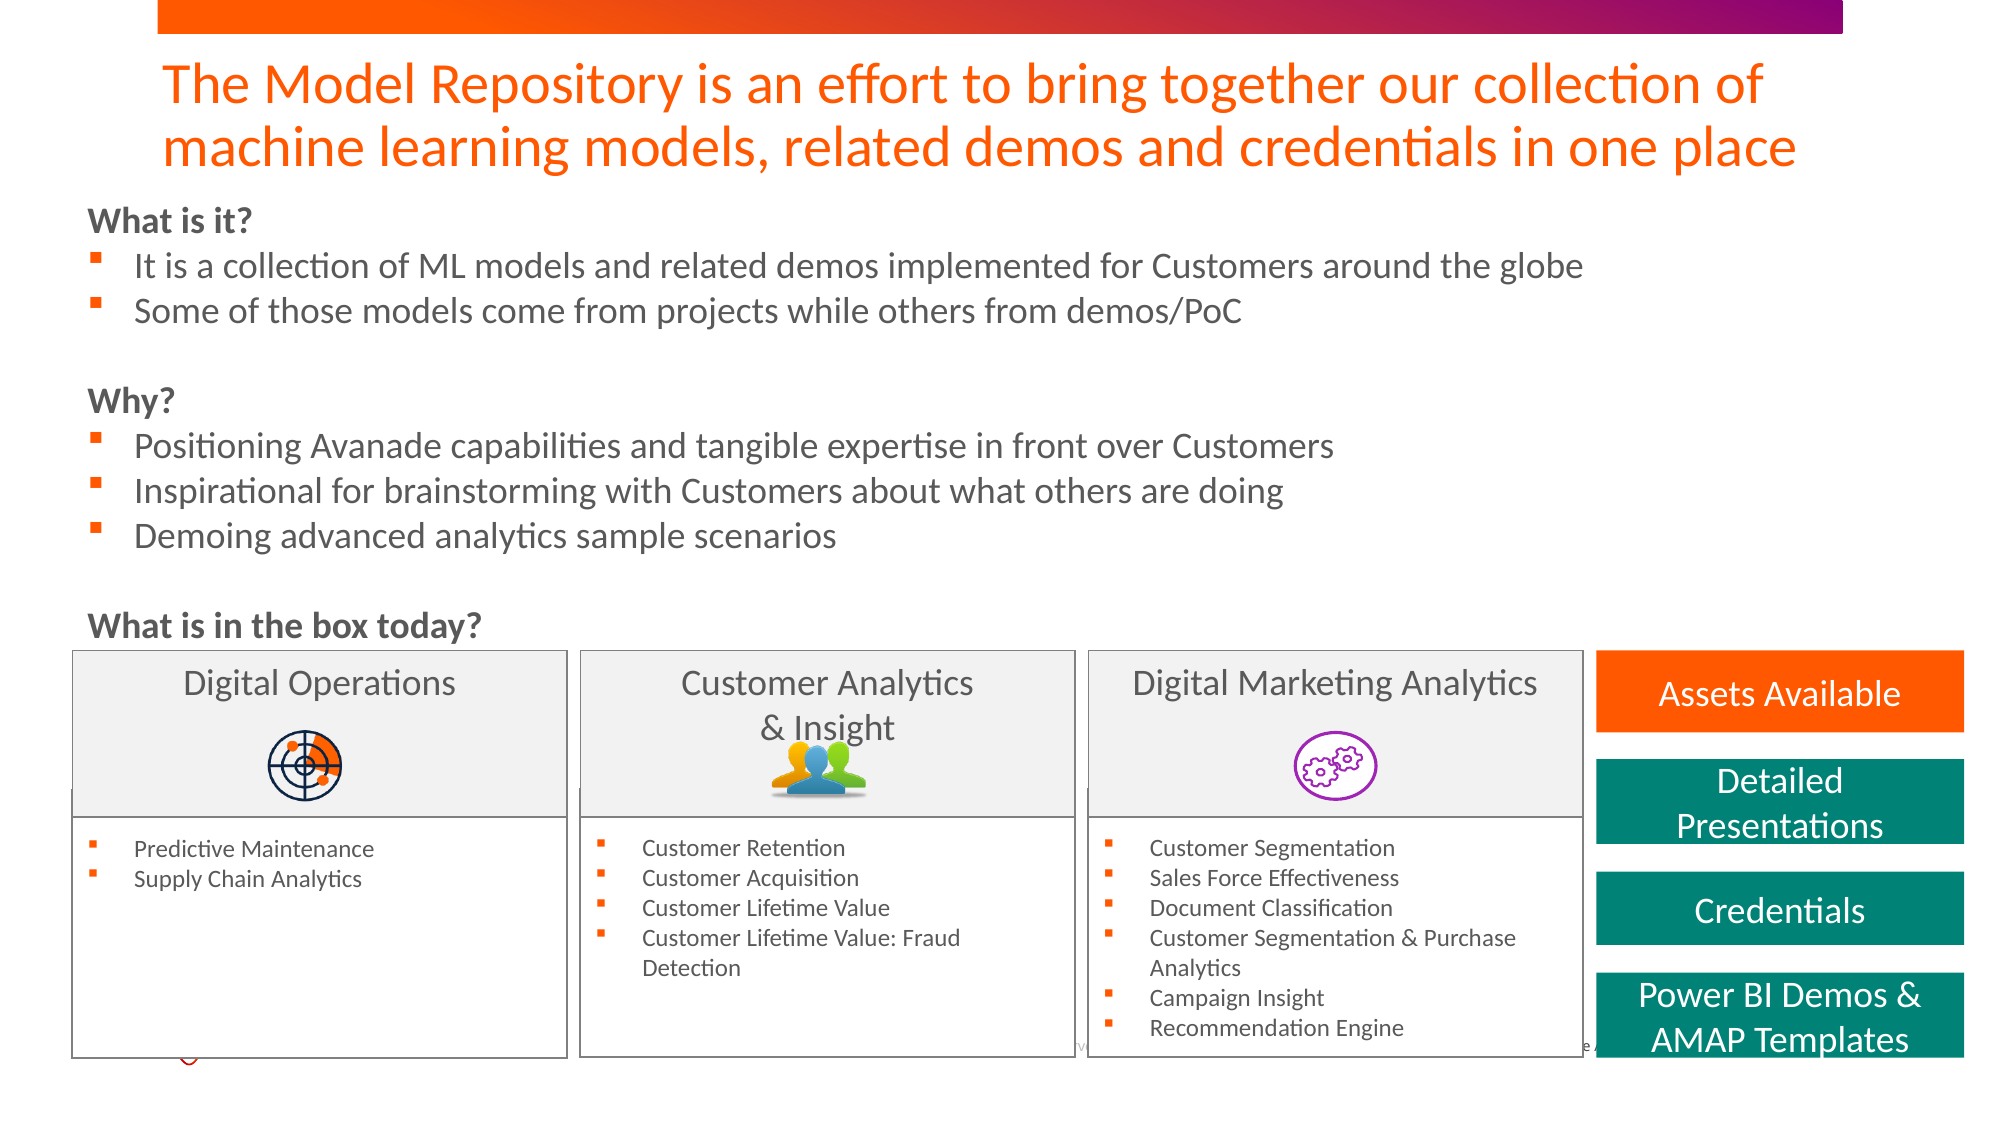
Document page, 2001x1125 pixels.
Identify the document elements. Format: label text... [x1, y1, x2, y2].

text_box Digital Marketing Analytics [1087, 649, 1584, 818]
text_box Digital Operations [71, 649, 568, 818]
text_box Assets Available [1595, 649, 1965, 733]
title The Model Repository is an effort to bring together our collection of machine learning models, related demos and credentials in one place [147, 45, 1833, 209]
text_box Detailed Presentations [1595, 758, 1965, 845]
text_box Predictive Maintenance Supply Chain Analytics [71, 818, 568, 1059]
text_box Customer Analytics & Insight [579, 649, 1076, 818]
text_box What is it? It is a collection of ML models and related demos implemented for Customers around the globe Some of those models come from projects while others from demos/PoC Why? Positioning Avanade capabilities and tangible expertise in front over Customers Inspirational for brainstorming with Customers about what others are doing Demoing advanced analytics sample scenarios What is in the box today? [72, 188, 1762, 698]
text_box Credentials [1595, 871, 1965, 946]
text_box Customer Retention Customer Acquisition Customer Lifetime Value Customer Lifetime Value: Fraud Detection [579, 818, 1076, 1058]
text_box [1295, 732, 1377, 800]
picture [769, 720, 868, 812]
text_box Power BI Demos & AMAP Templates [1595, 972, 1965, 1059]
picture [138, 1059, 384, 1086]
picture [263, 726, 346, 805]
text_box Customer Segmentation Sales Force Effectiveness Document Classification Customer Segmentation & Purchase Analytics Campaign Insight Recommendation Engine [1087, 818, 1584, 1058]
